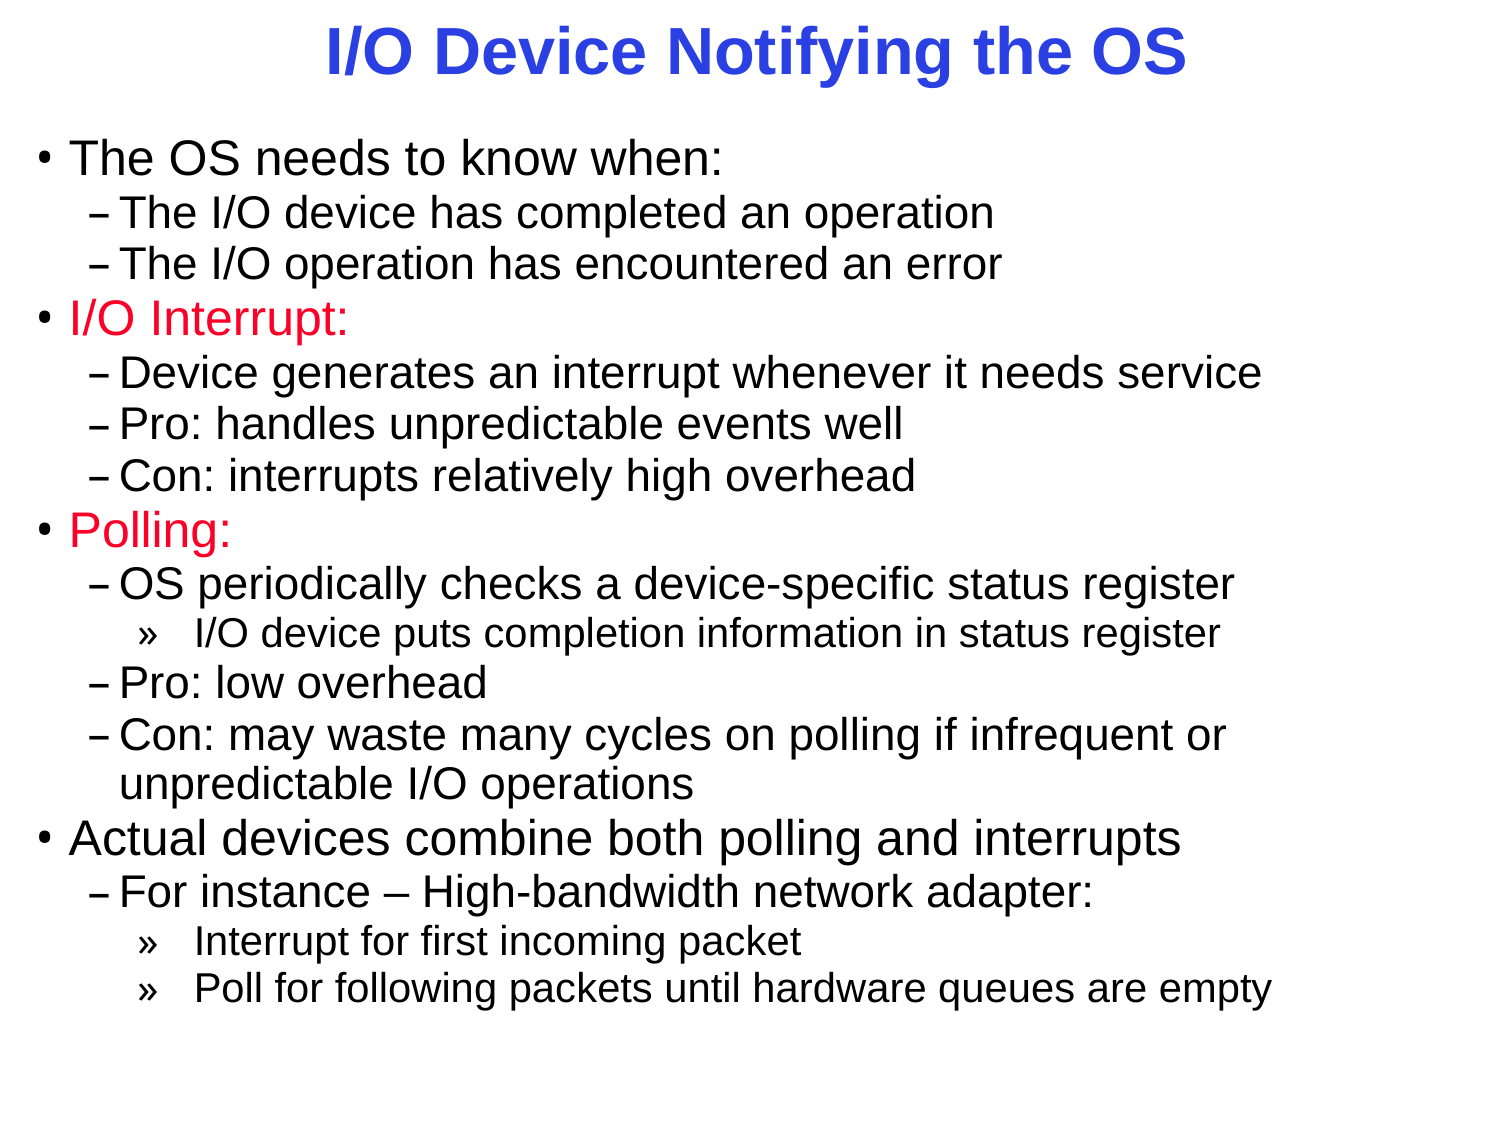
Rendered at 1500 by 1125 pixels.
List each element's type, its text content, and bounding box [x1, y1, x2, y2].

list The OS needs to know when: The I/O device has completed an operation The I/O operation has encountered an error I/O Interrupt: Device generates an interrupt whenever it needs service Pro: handles unpredictable events well Con: interrupts relatively high overhead Polling: OS periodically checks a device-specific status register I/O device puts completion information in status register Pro: low overhead Con: may waste many cycles on polling if infrequent or unpredictable I/O operations Actual devices combine both polling and interrupts For instance – High-bandwidth network adapter: Interrupt for first incoming packet Poll for following packets until hardware queues are empty [24, 128, 1450, 1096]
title I/O Device Notifying the OS [311, 12, 1204, 128]
